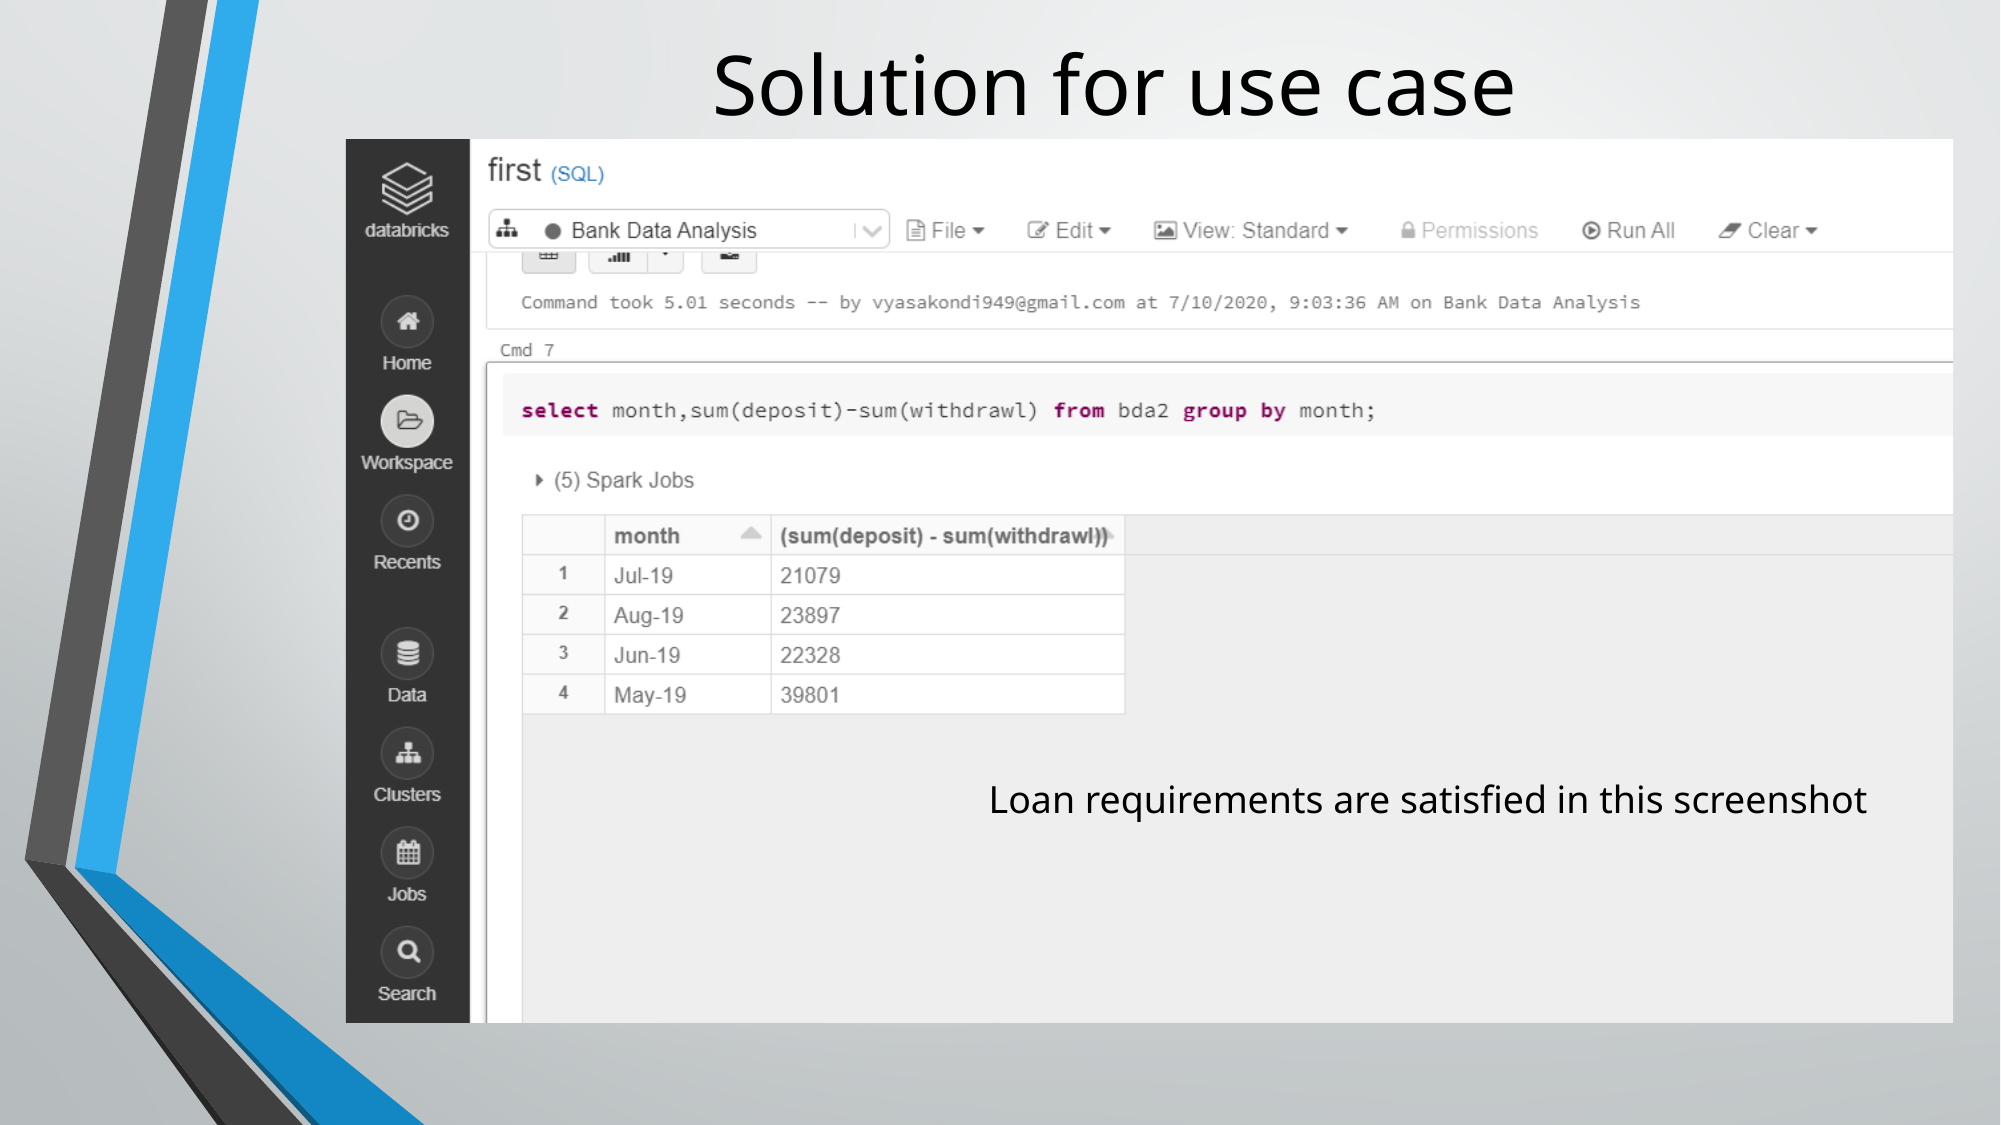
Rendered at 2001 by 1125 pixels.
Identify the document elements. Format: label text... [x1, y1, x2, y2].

picture [345, 139, 1954, 1023]
title Solution for use case [293, 24, 1937, 140]
